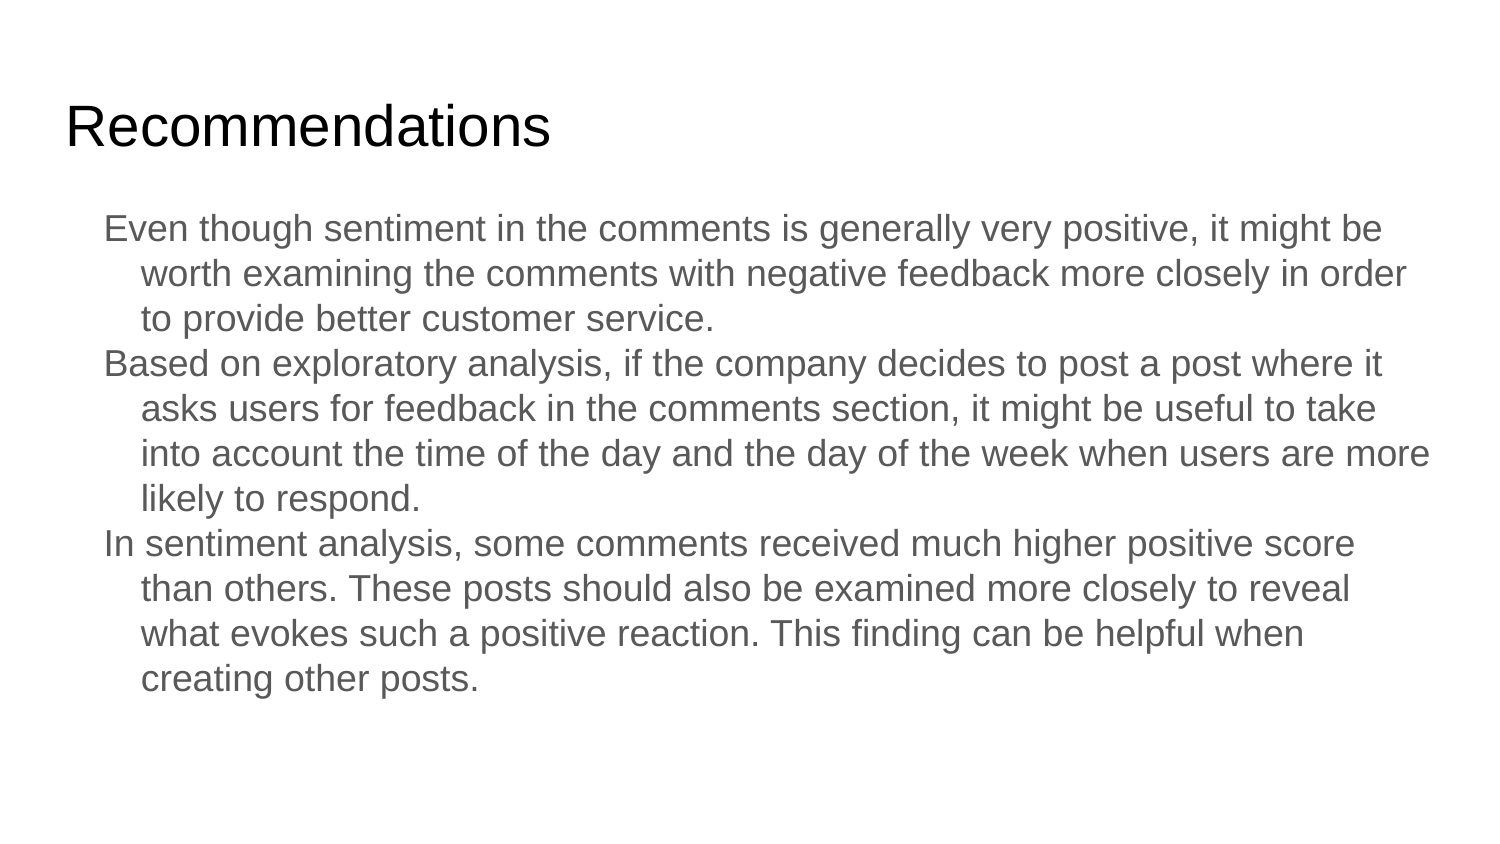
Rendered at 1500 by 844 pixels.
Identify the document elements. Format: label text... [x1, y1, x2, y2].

text_box Even though sentiment in the comments is generally very positive, it might be worth examining the comments with negative feedback more closely in order to provide better customer service. Based on exploratory analysis, if the company decides to post a post where it asks users for feedback in the comments section, it might be useful to take into account the time of the day and the day of the week when users are more likely to respond. In sentiment analysis, some comments received much higher positive score than others. These posts should also be examined more closely to reveal what evokes such a positive reaction. This finding can be helpful when creating other posts. [51, 189, 1449, 750]
text_box Recommendations [51, 72, 1449, 167]
